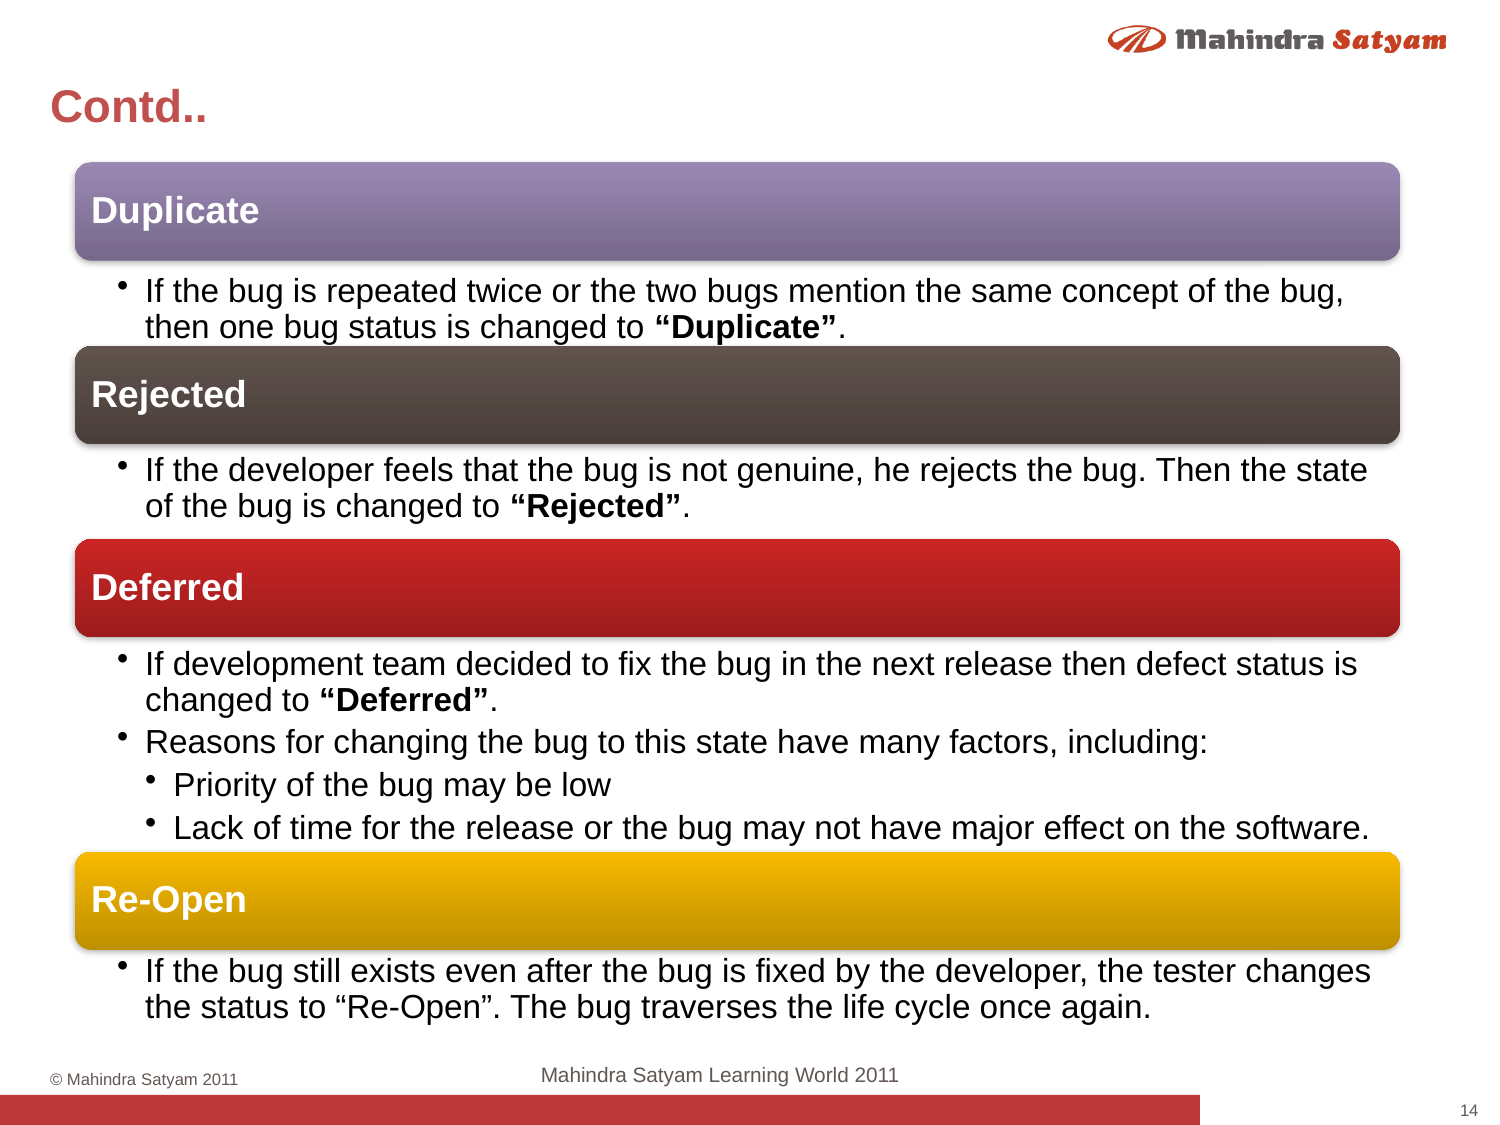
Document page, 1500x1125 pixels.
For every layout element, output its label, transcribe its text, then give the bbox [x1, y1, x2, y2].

picture [1107, 25, 1446, 53]
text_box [74, 162, 1401, 1038]
title Contd.. [49, 76, 1452, 133]
